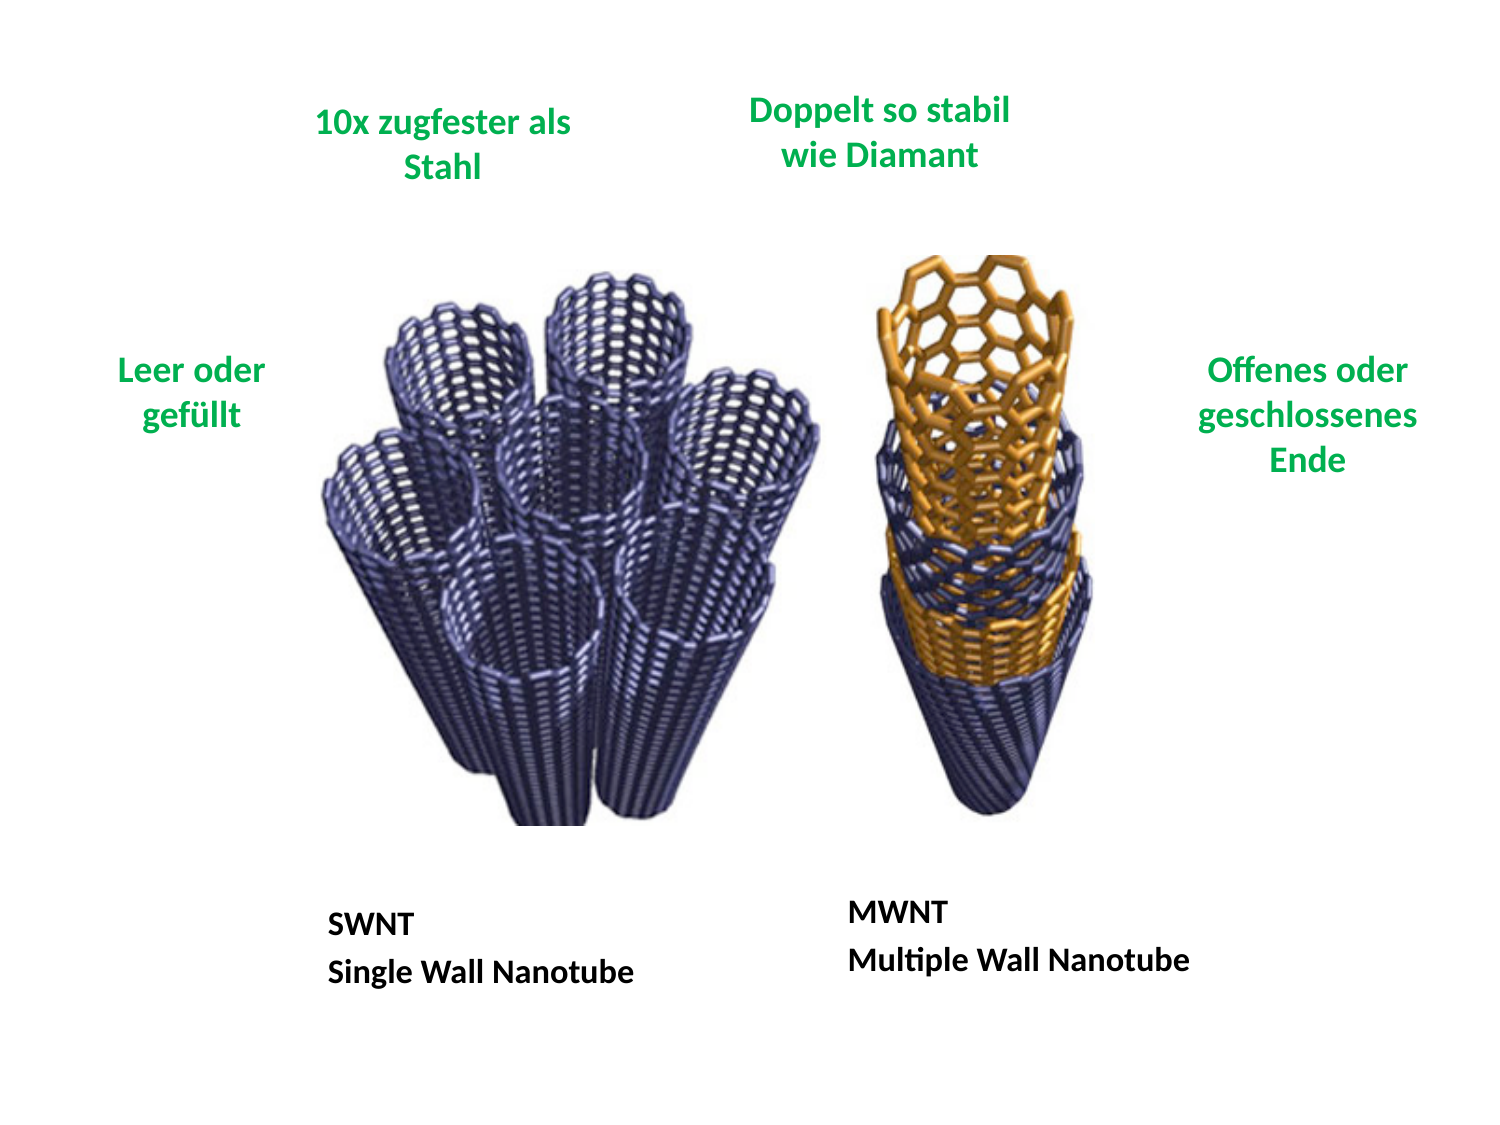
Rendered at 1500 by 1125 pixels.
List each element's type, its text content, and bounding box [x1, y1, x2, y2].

text_box SWNT Single Wall Nanotube [312, 893, 750, 998]
text_box Leer oder gefüllt [53, 338, 307, 443]
picture [312, 255, 1096, 826]
text_box Doppelt so stabil wie Diamant [702, 78, 1058, 183]
text_box MWNT Multiple Wall Nanotube [832, 881, 1270, 986]
text_box Offenes oder geschlossenes Ende [1145, 338, 1471, 488]
text_box 10x zugfester als Stahl [265, 89, 621, 195]
